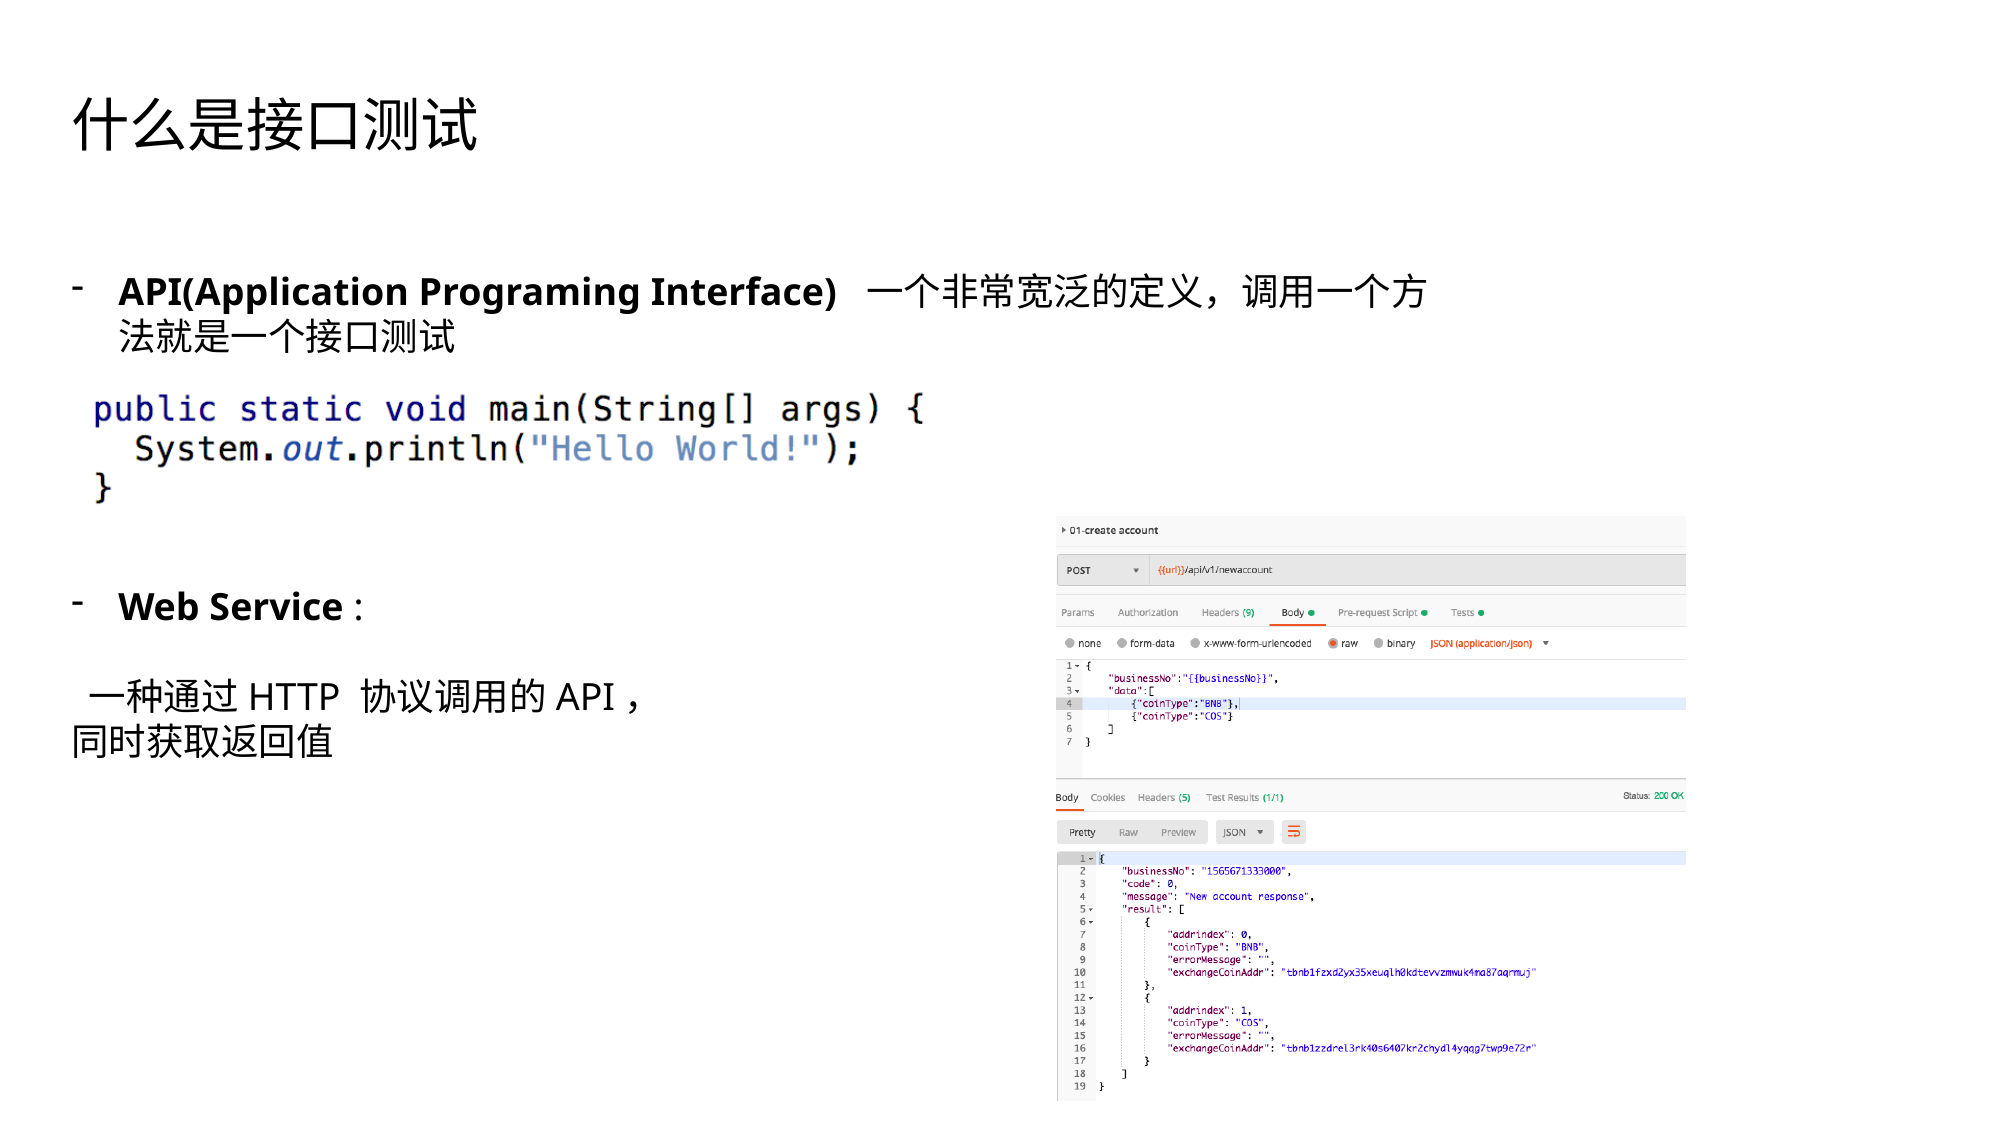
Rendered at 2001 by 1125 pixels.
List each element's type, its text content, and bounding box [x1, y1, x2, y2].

text_box 什么是接口测试 API(Application Programing Interface) 一个非常宽泛的定义，调用一个方法就是一个接口测试 Web Service : 一种通过HTTP 协议调用的API， 同时获取返回值 [56, 80, 1480, 861]
picture [1056, 516, 1686, 1101]
picture [74, 383, 993, 517]
